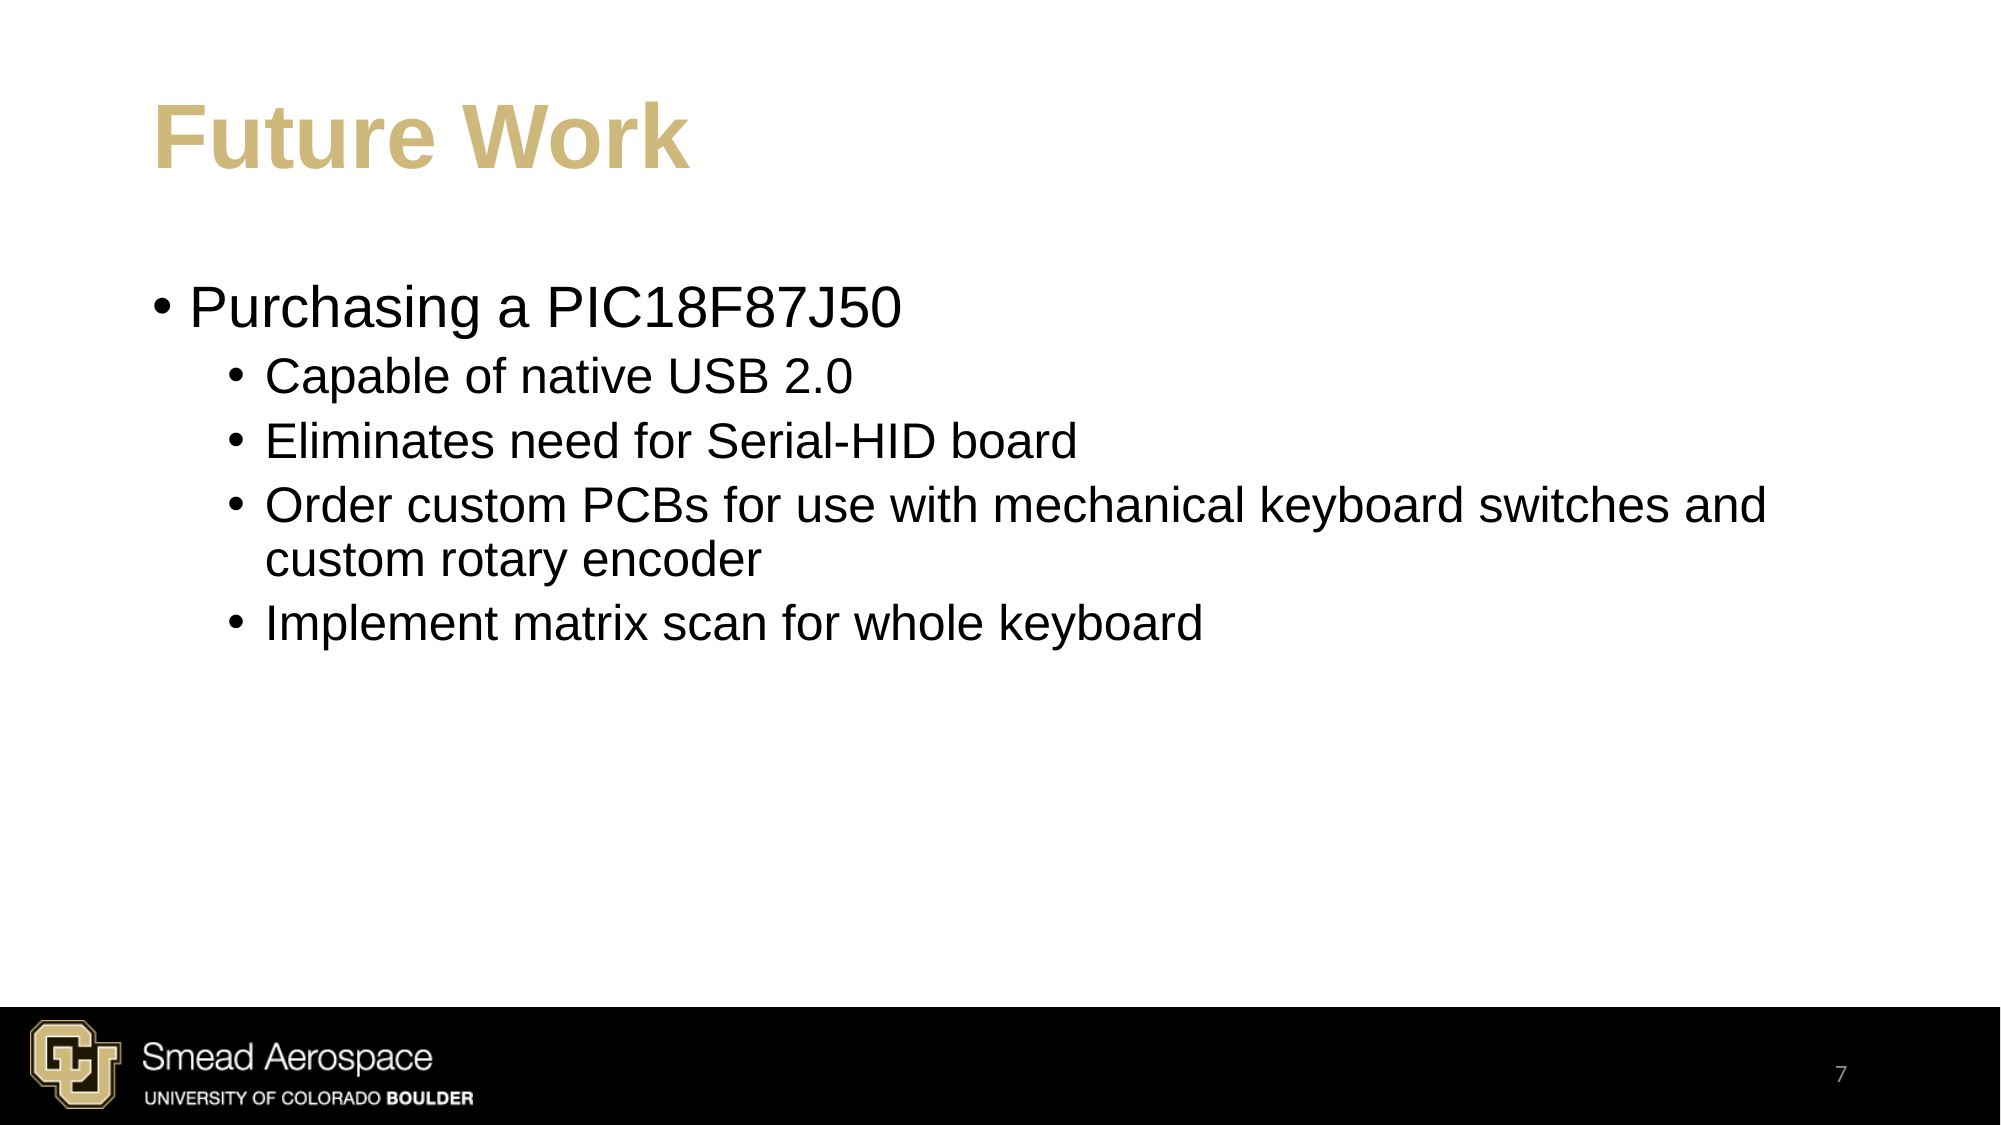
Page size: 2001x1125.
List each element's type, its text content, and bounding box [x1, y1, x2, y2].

title Future Work [137, 30, 1863, 248]
picture [30, 1020, 473, 1109]
slide_number 7 [1412, 1042, 1863, 1103]
list Purchasing a PIC18F87J50 Capable of native USB 2.0 Eliminates need for Serial-HID board Order custom PCBs for use with mechanical keyboard switches and custom rotary encoder Implement matrix scan for whole keyboard [137, 269, 1863, 984]
